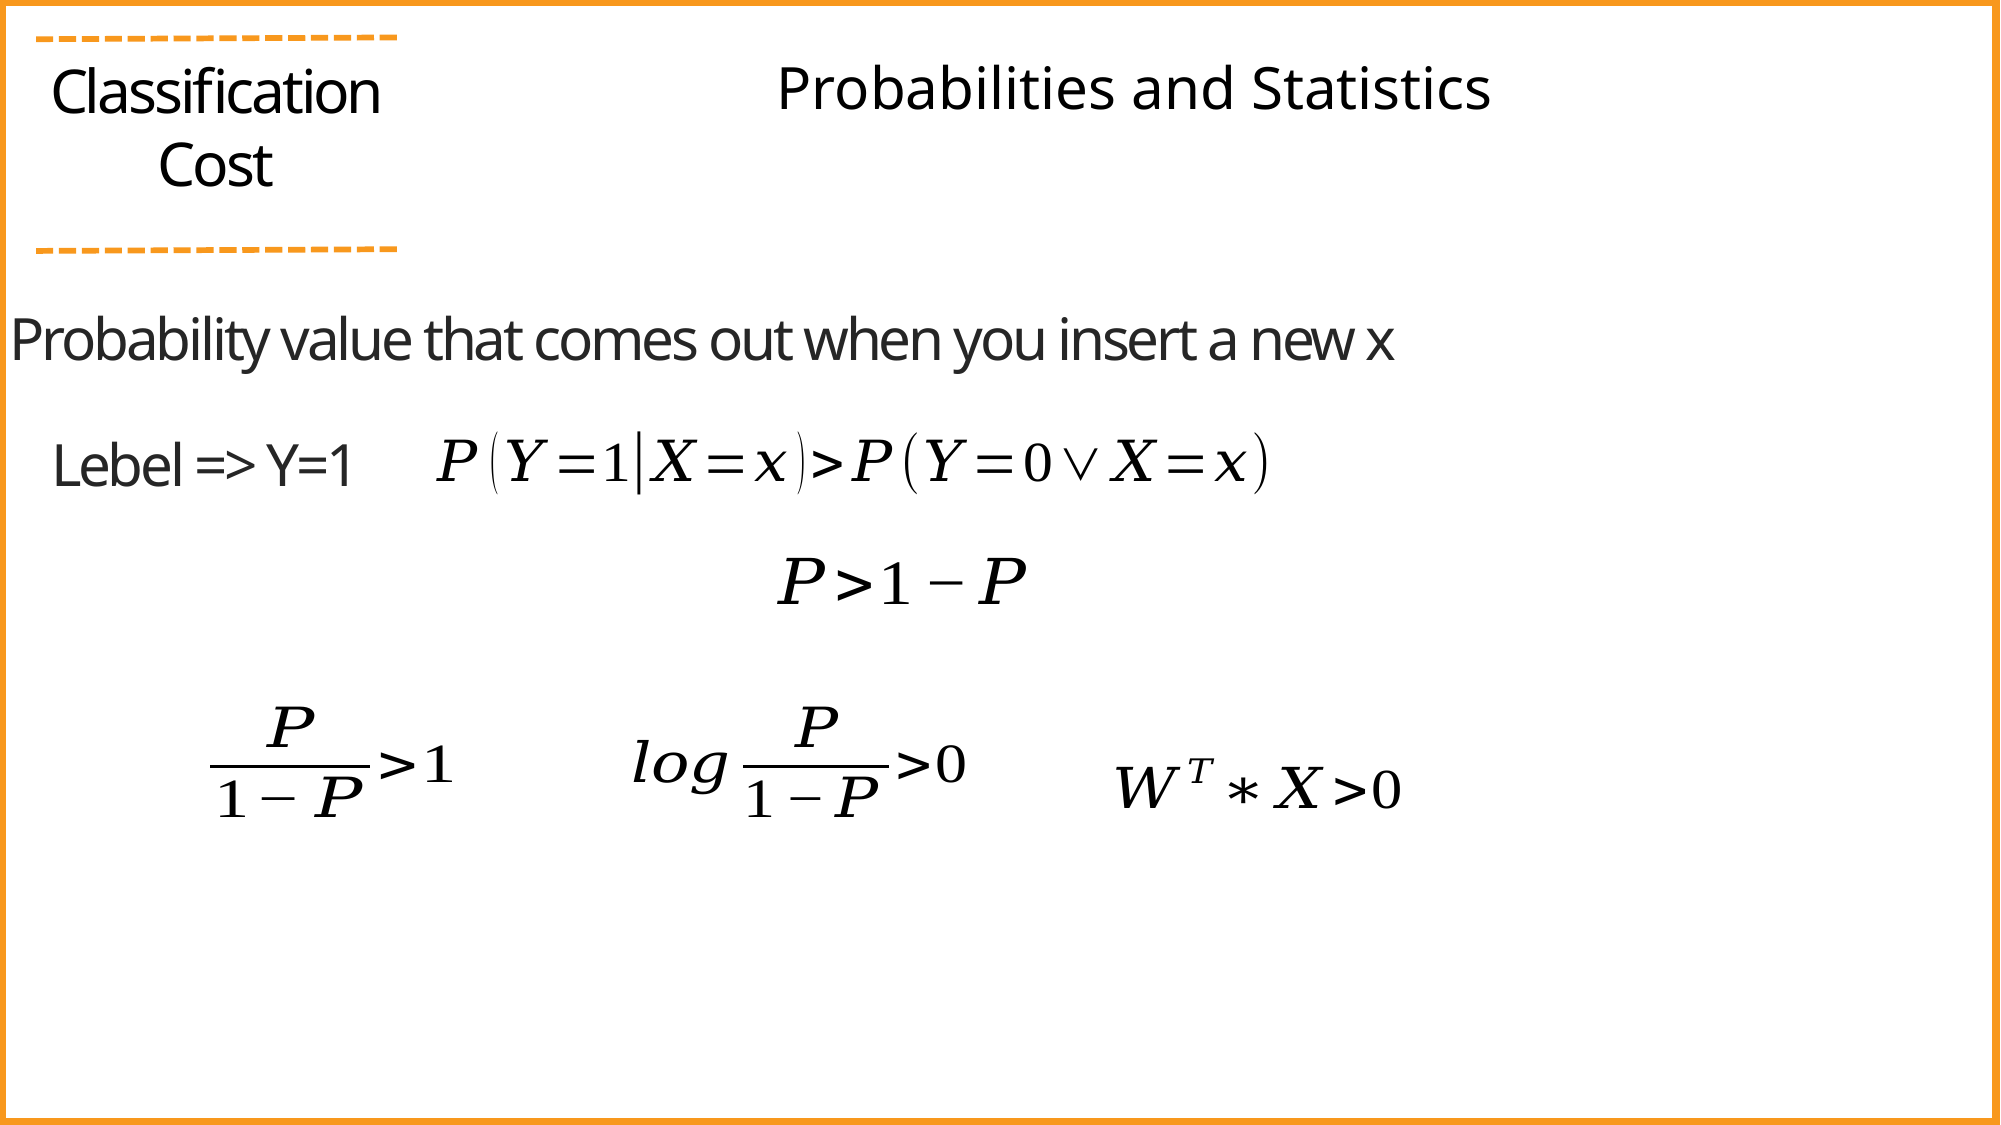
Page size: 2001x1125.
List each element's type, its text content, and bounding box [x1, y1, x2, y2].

text_box Probabilities and Statistics [761, 43, 1508, 129]
text_box Classification Cost [23, 46, 409, 206]
text_box Lebel => Y=1 [36, 420, 375, 505]
text_box Probability value that comes out when you insert a new x [0, 295, 1411, 380]
